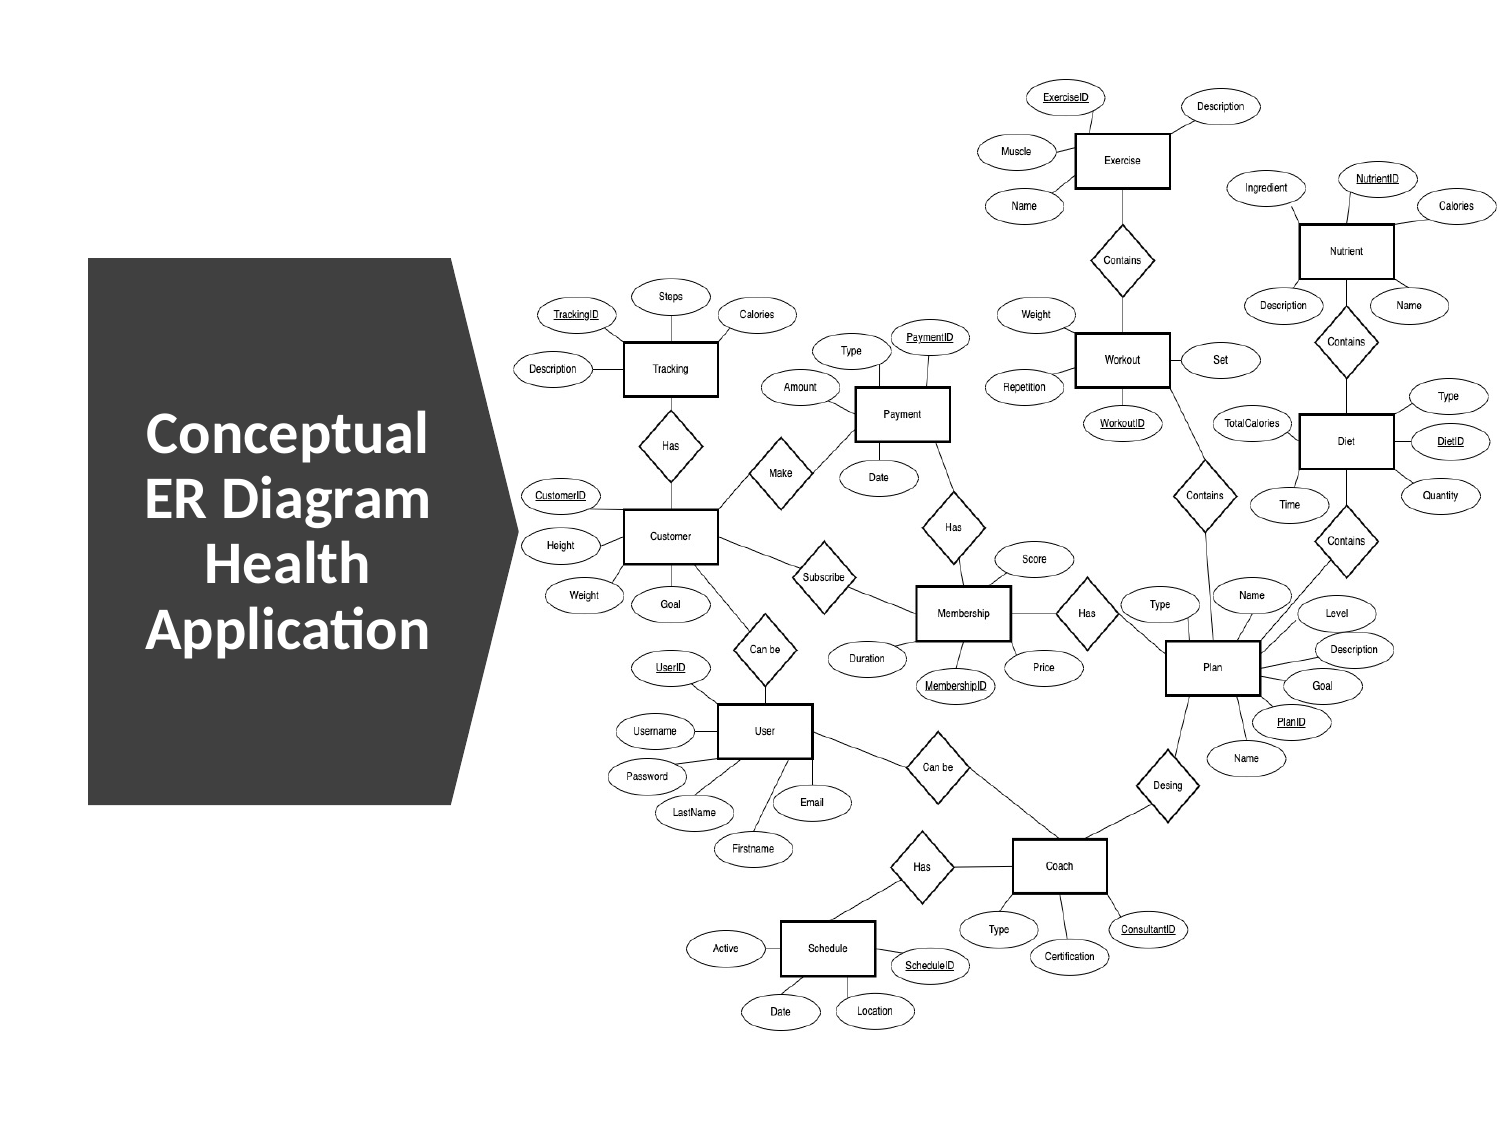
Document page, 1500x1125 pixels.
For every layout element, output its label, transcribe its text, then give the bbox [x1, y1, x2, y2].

picture [487, 76, 1500, 1054]
title Conceptual ER Diagram Health Application [126, 322, 450, 741]
text_box [86, 256, 482, 808]
